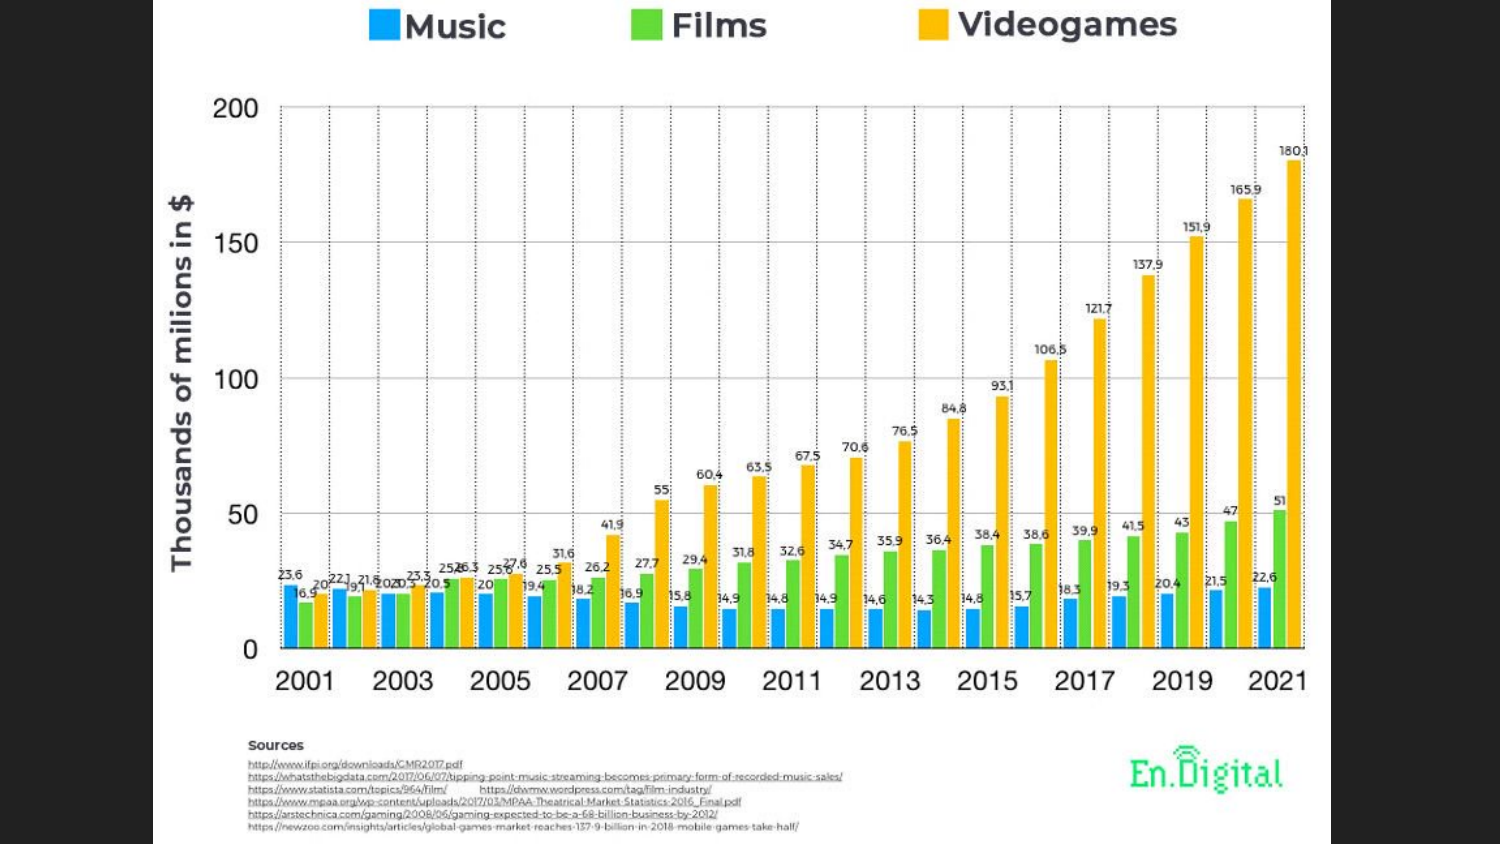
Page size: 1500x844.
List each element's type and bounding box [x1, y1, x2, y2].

picture [153, 0, 1332, 844]
